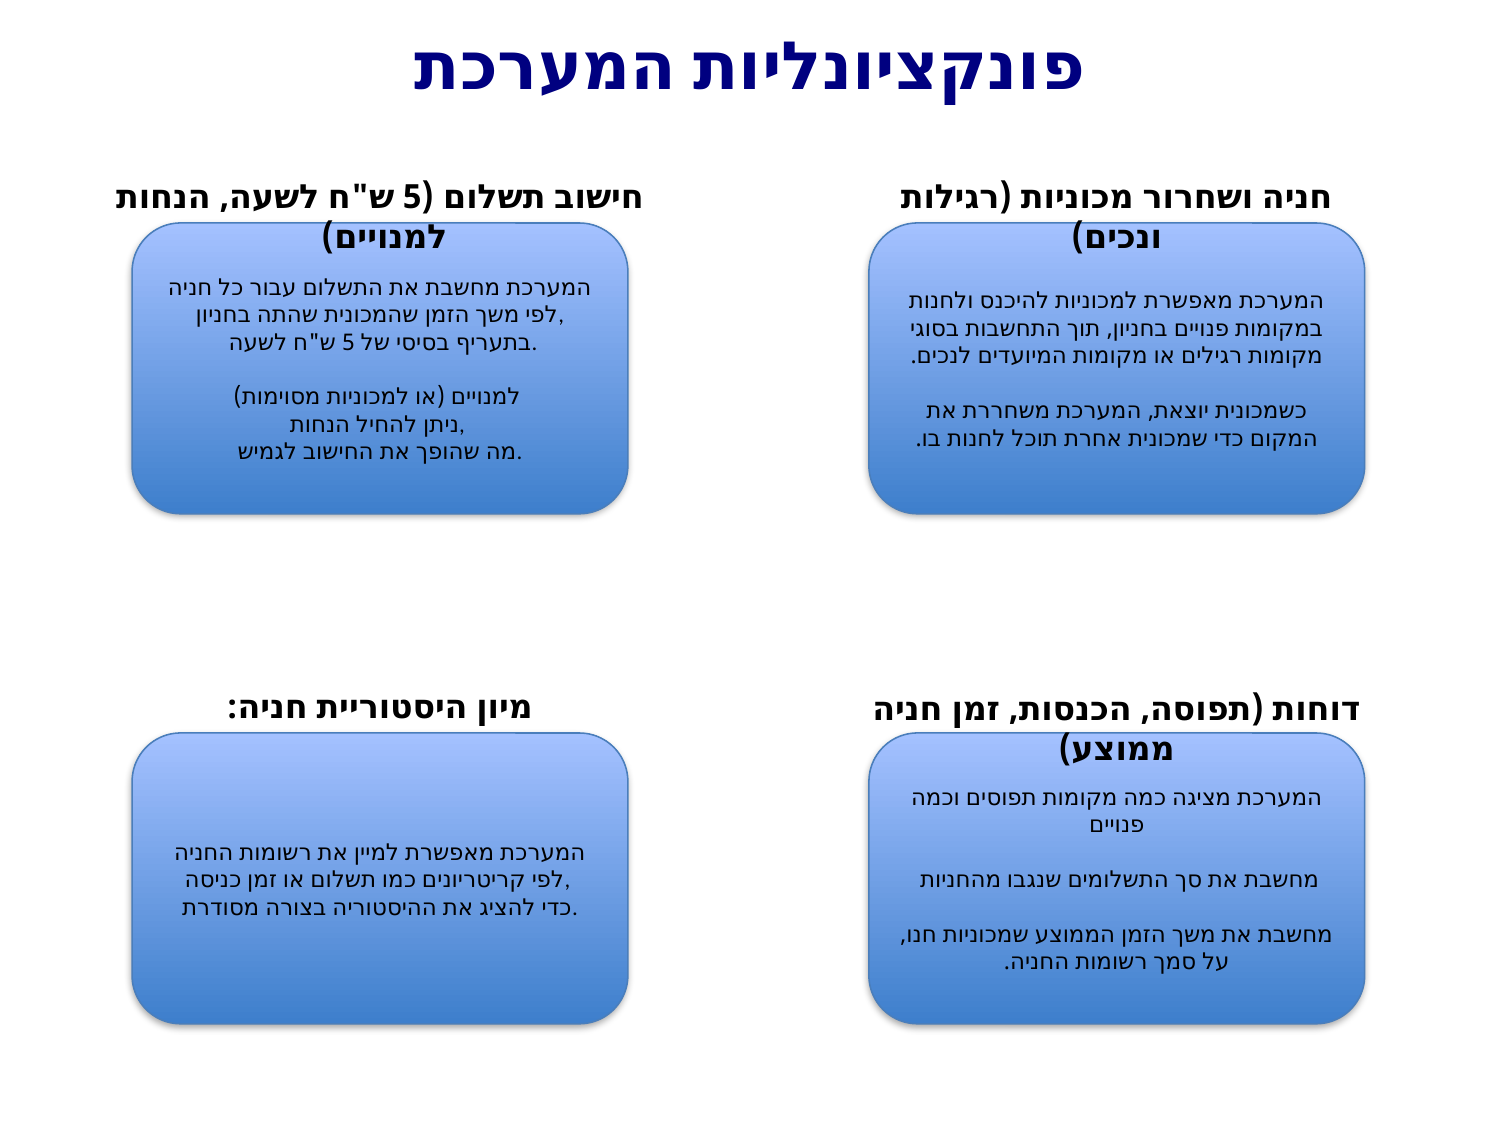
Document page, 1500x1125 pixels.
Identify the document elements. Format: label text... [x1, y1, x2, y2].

text_box חניה ושחרור מכוניות (רגילות ונכים) [839, 167, 1394, 262]
text_box המערכת מציגה כמה מקומות תפוסים וכמה פנויים מחשבת את סך התשלומים שנגבו מהחניות מחשבת את משך הזמן הממוצע שמכוניות חנו, על סמך רשומות החניה. [868, 775, 1366, 1025]
text_box המערכת מחשבת את התשלום עבור כל חניה לפי משך הזמן שהמכונית שהתה בחניון, בתעריף בסיסי של 5 ש"ח לשעה. למנויים (או למכוניות מסוימות) ניתן להחיל הנחות, מה שהופך את החישוב לגמיש. [131, 262, 629, 515]
text_box המערכת מאפשרת למיין את רשומות החניה לפי קריטריונים כמו תשלום או זמן כניסה, כדי להציג את ההיסטוריה בצורה מסודרת. [131, 733, 629, 1025]
title פונקציונליות המערכת [75, 0, 1425, 157]
text_box חישוב תשלום (5 ש"ח לשעה, הנחות למנויים) [53, 167, 707, 262]
text_box מיון היסטוריית חניה: [53, 677, 707, 733]
text_box דוחות (תפוסה, הכנסות, זמן חניה ממוצע) [808, 679, 1425, 775]
text_box המערכת מאפשרת למכוניות להיכנס ולחנות במקומות פנויים בחניון, תוך התחשבות בסוגי מקומות רגילים או מקומות המיועדים לנכים. כשמכונית יוצאת, המערכת משחררת את המקום כדי שמכונית אחרת תוכל לחנות בו. [868, 262, 1366, 515]
